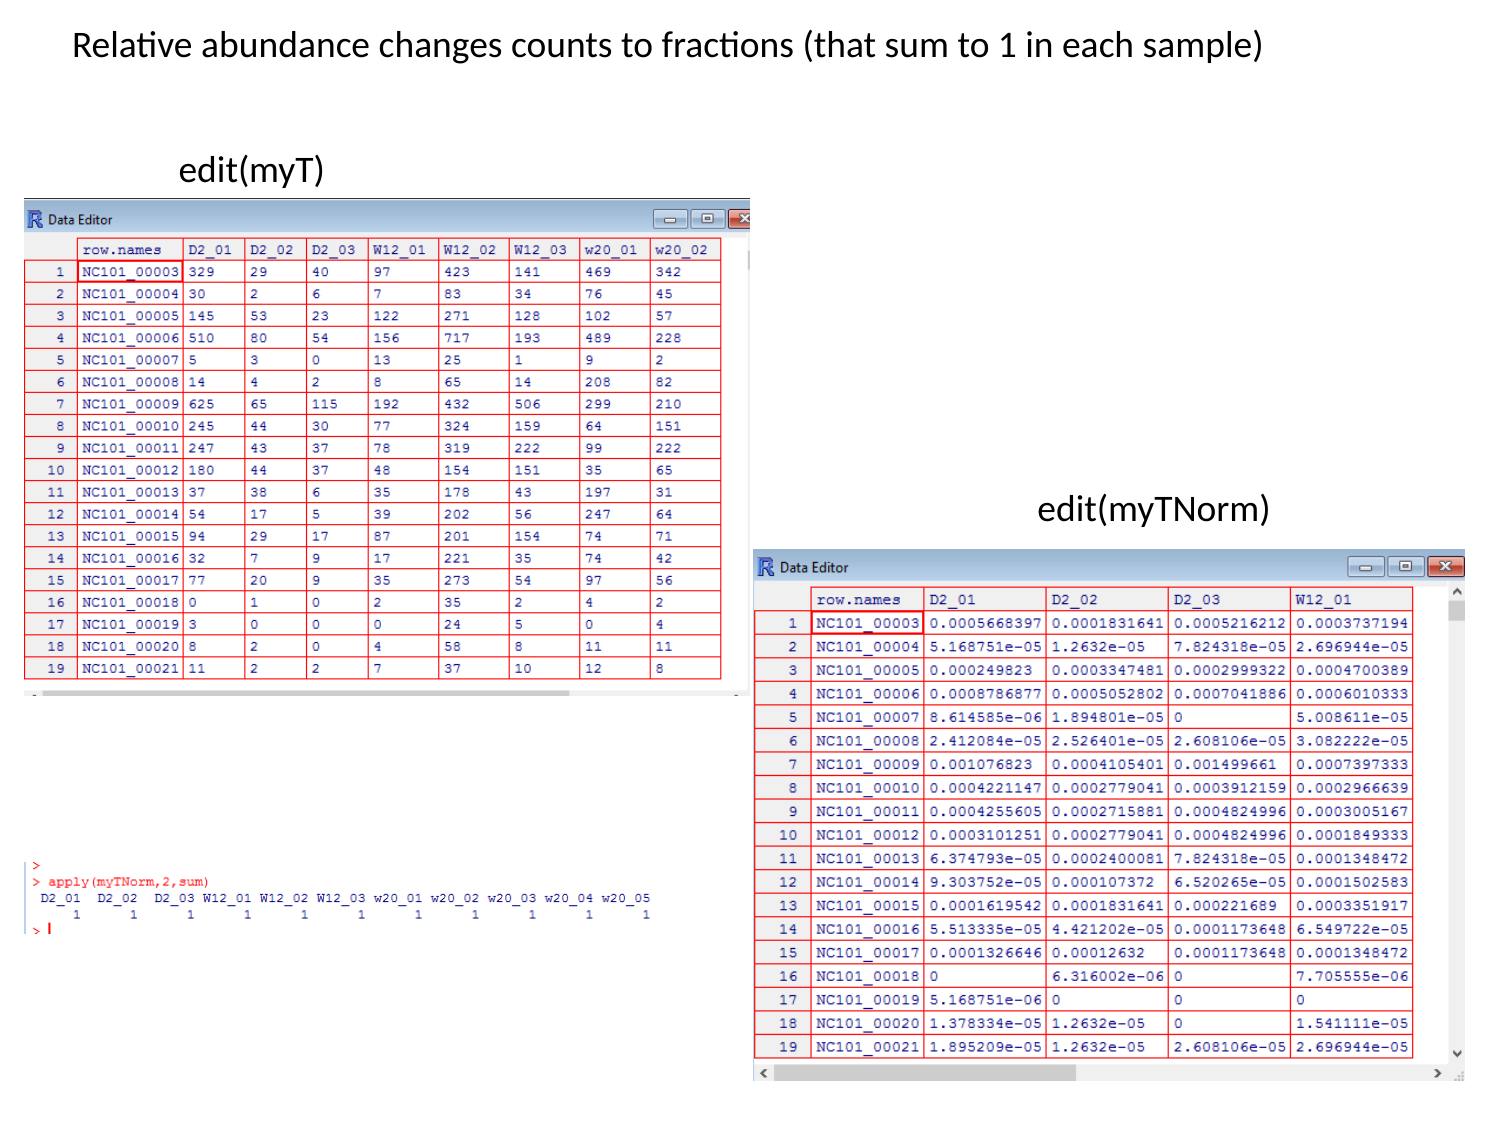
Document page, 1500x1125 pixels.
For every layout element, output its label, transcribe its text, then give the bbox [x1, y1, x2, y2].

picture [753, 549, 1466, 1081]
text_box edit(myTNorm) [1022, 476, 1287, 537]
text_box edit(myT) [163, 137, 340, 196]
text_box Relative abundance changes counts to fractions (that sum to 1 in each sample) [57, 12, 1280, 73]
picture [24, 197, 751, 696]
picture [24, 862, 744, 934]
